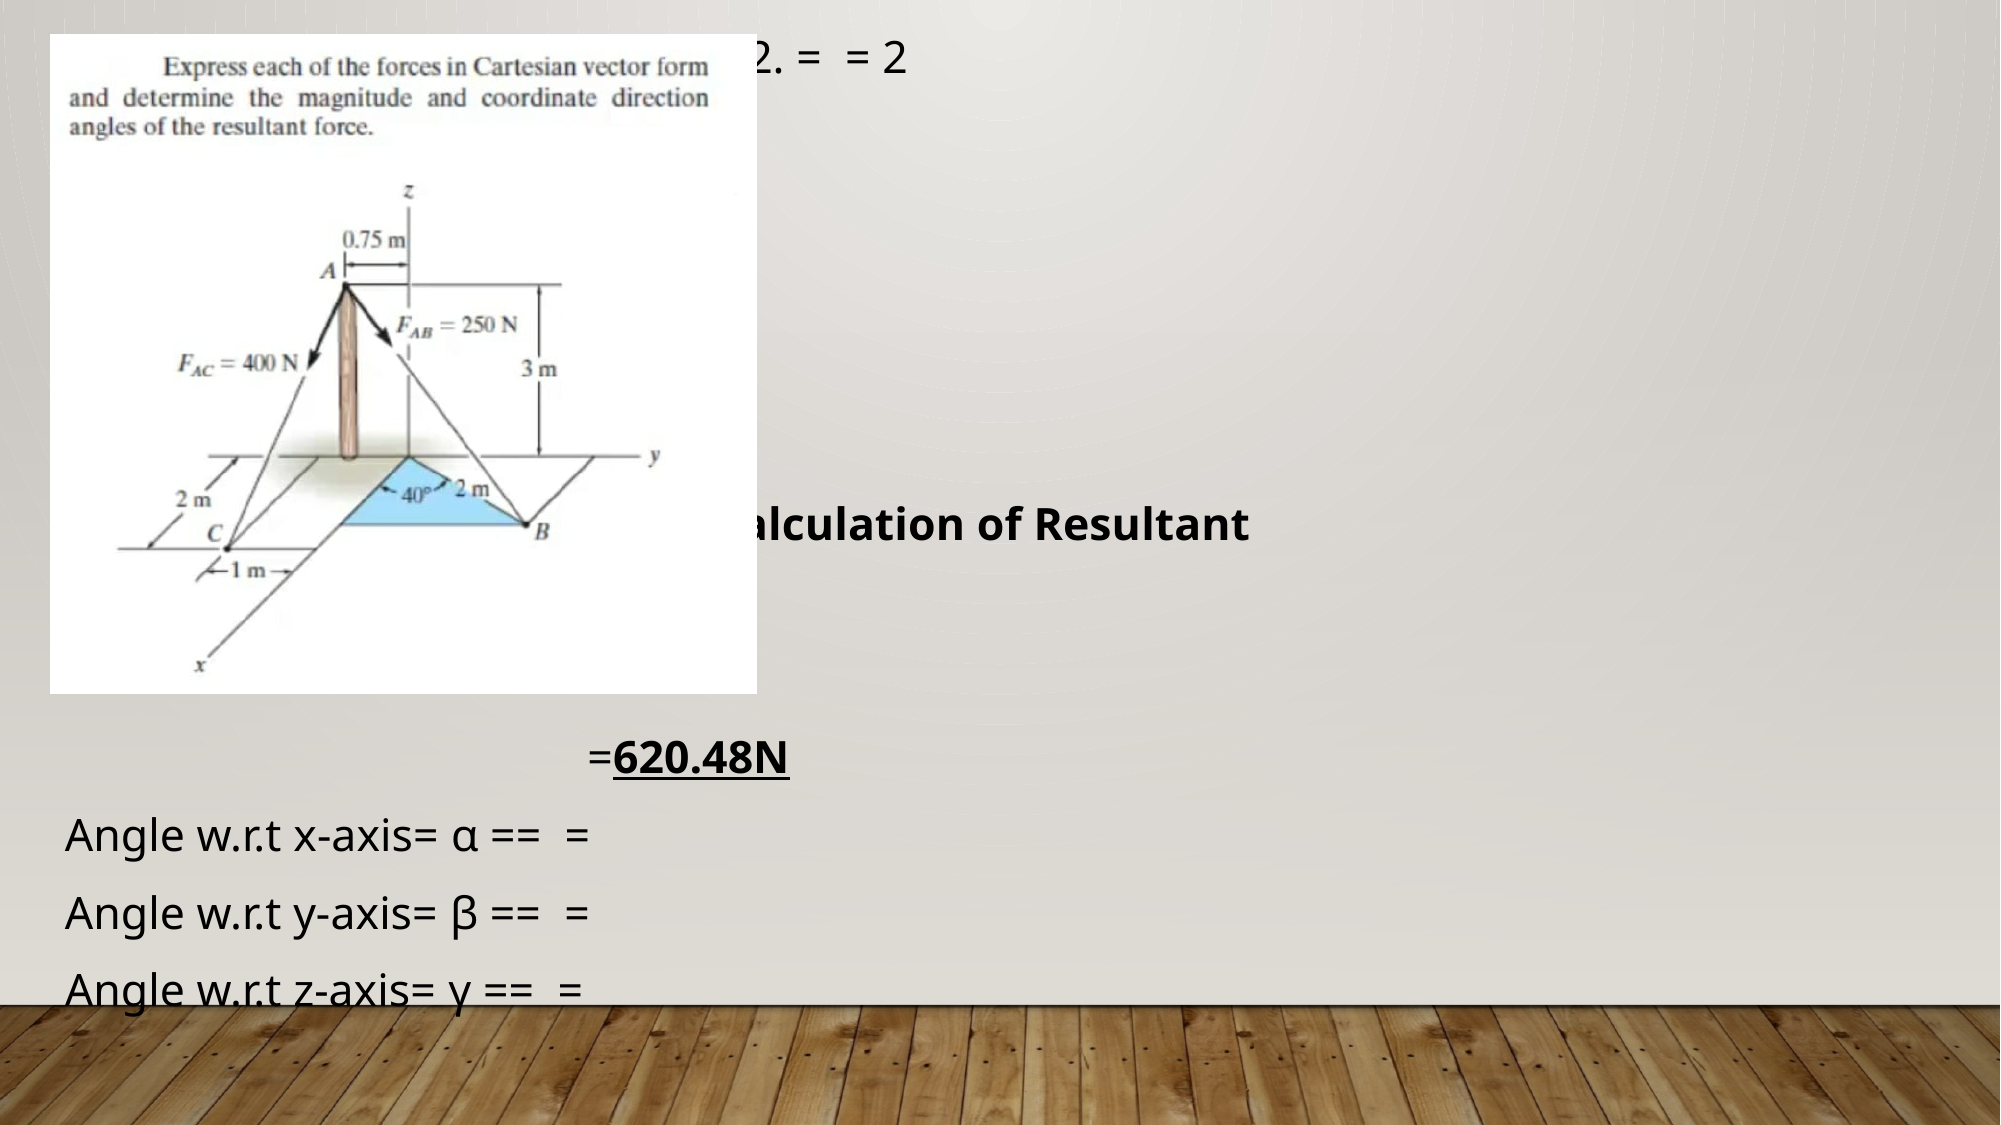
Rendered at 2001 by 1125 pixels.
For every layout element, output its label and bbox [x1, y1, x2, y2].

picture [0, 1005, 2000, 1125]
picture [49, 33, 757, 694]
